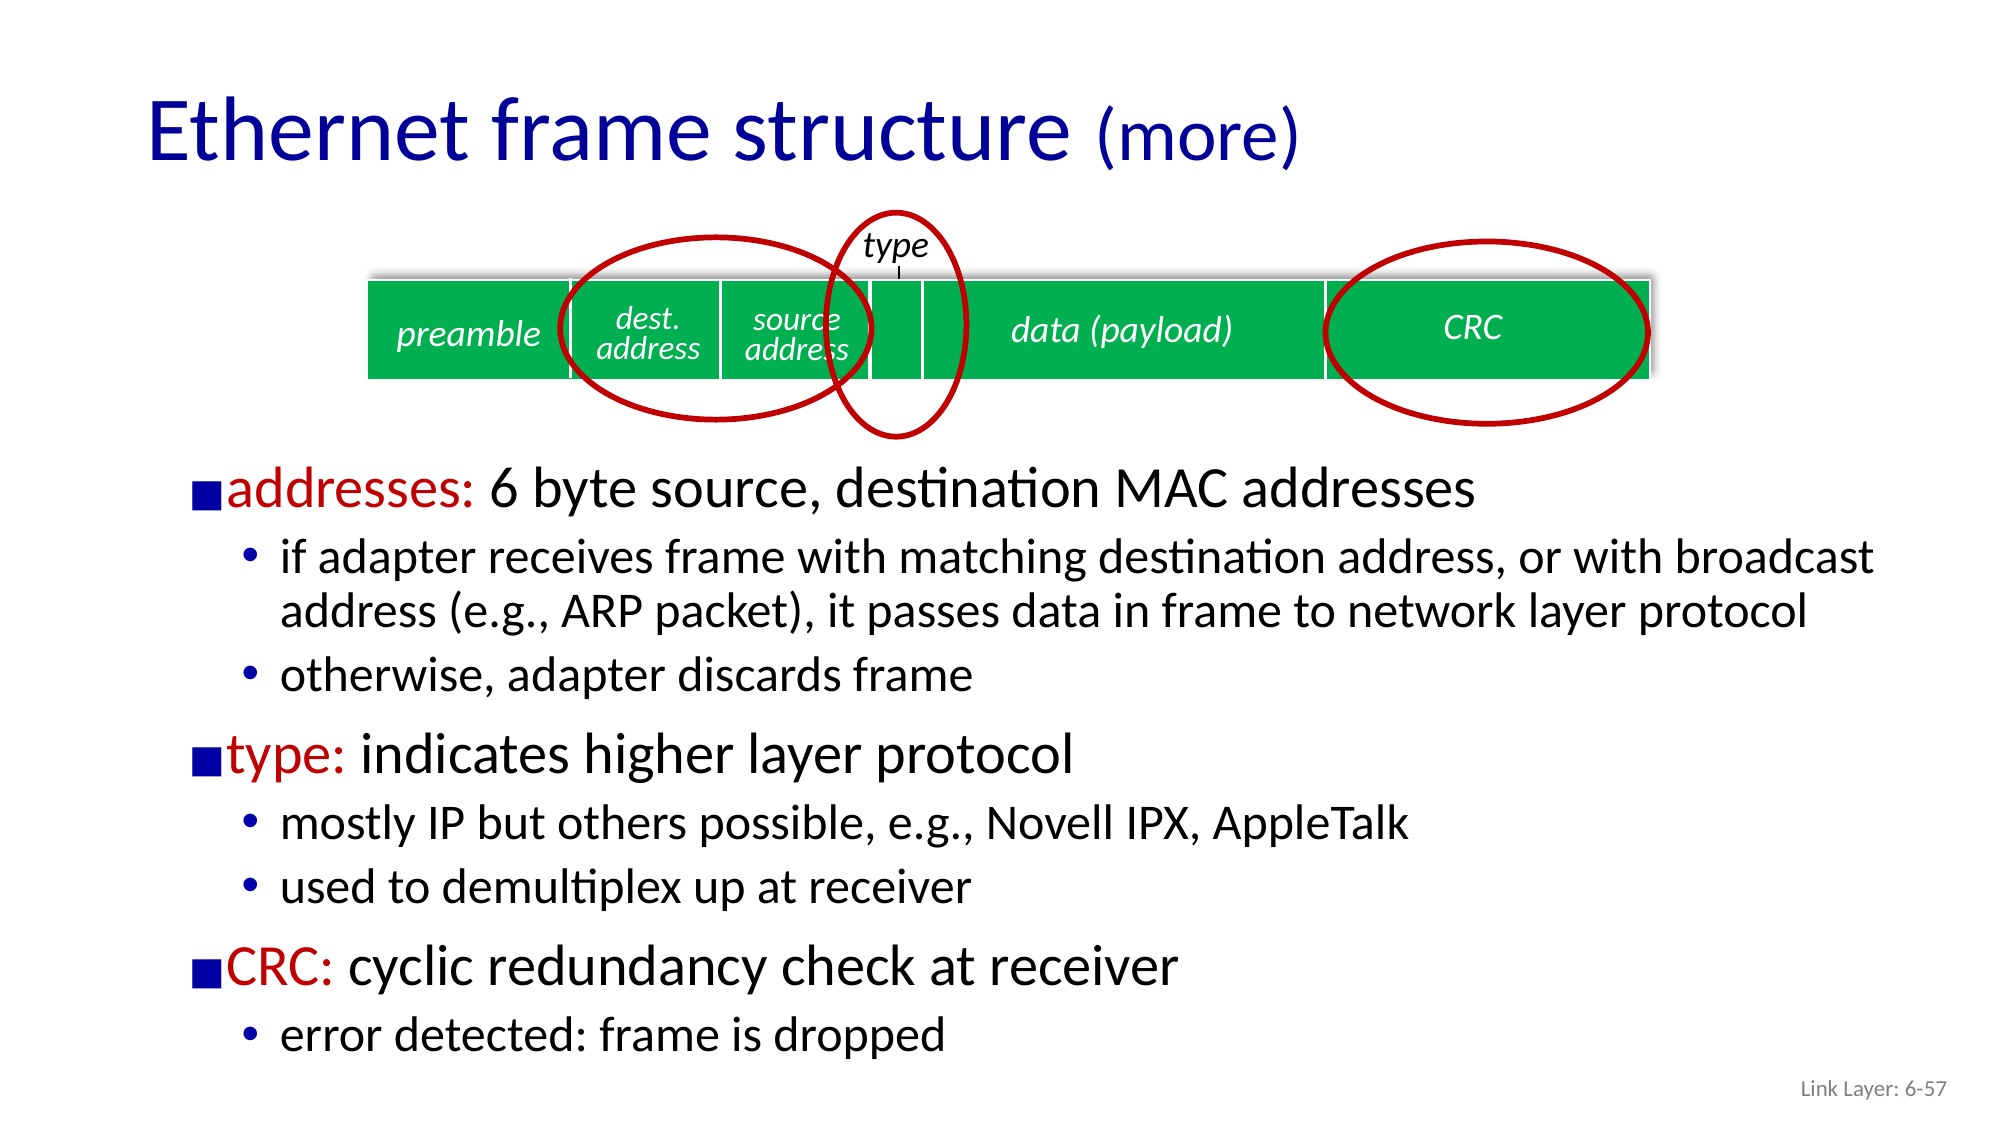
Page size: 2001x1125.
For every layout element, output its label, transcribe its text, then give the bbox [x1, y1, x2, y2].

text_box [359, 211, 1651, 394]
text_box [623, 402, 808, 420]
text_box addresses: 6 byte source, destination MAC addresses if adapter receives frame with matching destination address, or with broadcast address (e.g., ARP packet), it passes data in frame to network layer protocol otherwise, adapter discards frame type: indicates higher layer protocol mostly IP but others possible, e.g., Novell IPX, AppleTalk used to demultiplex up at receiver CRC: cyclic redundancy check at receiver error detected: frame is dropped [150, 449, 2000, 1125]
text_box [845, 402, 948, 437]
title Ethernet frame structure (more) [131, 57, 1857, 205]
text_box [1382, 402, 1592, 424]
